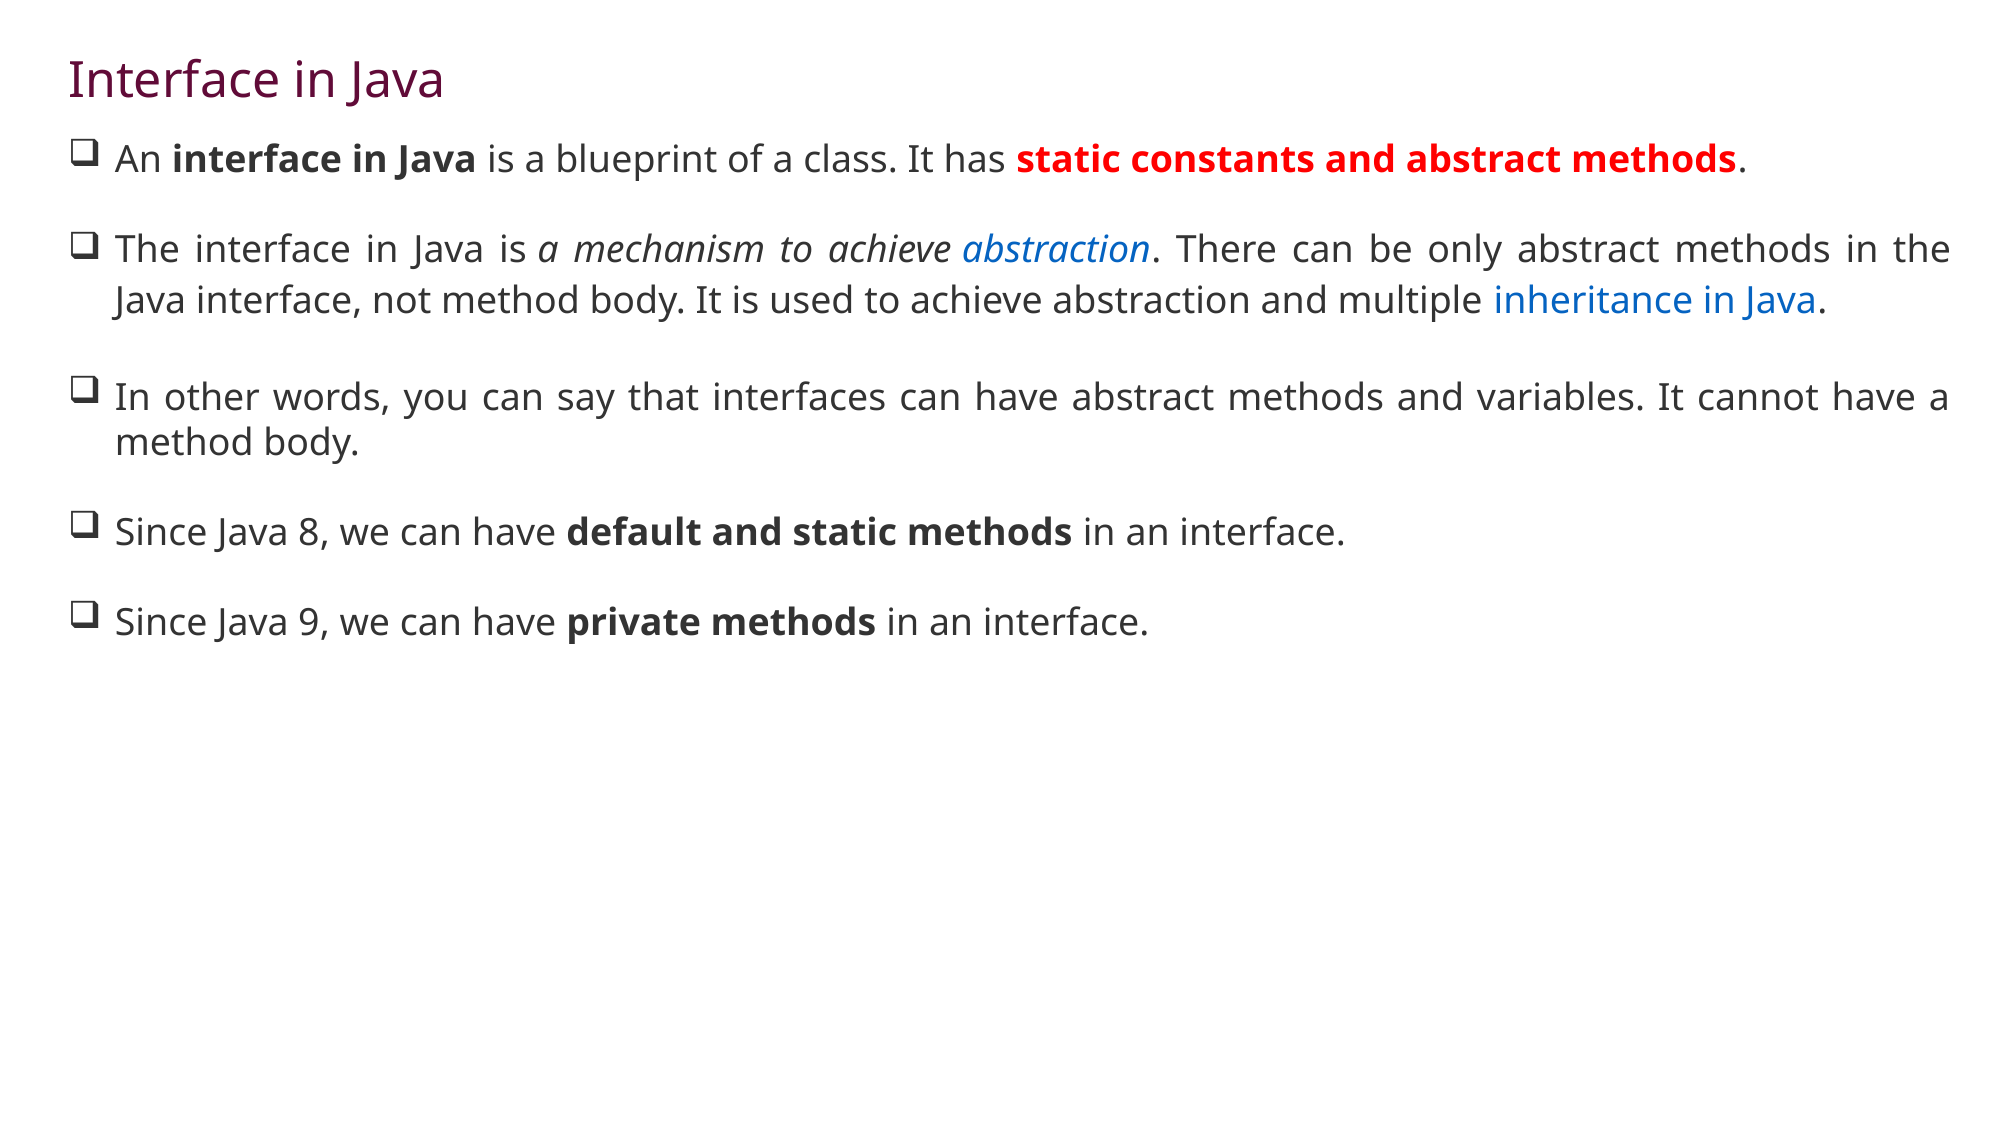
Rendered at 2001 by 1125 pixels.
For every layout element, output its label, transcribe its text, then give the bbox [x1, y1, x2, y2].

text_box Interface in Java [53, 40, 1054, 116]
text_box An interface in Java is a blueprint of a class. It has static constants and abstract methods. The interface in Java is a mechanism to achieve abstraction. There can be only abstract methods in the Java interface, not method body. It is used to achieve abstraction and multiple inheritance in Java. In other words, you can say that interfaces can have abstract methods and variables. It cannot have a method body. Since Java 8, we can have default and static methods in an interface. Since Java 9, we can have private methods in an interface. [53, 128, 1967, 695]
